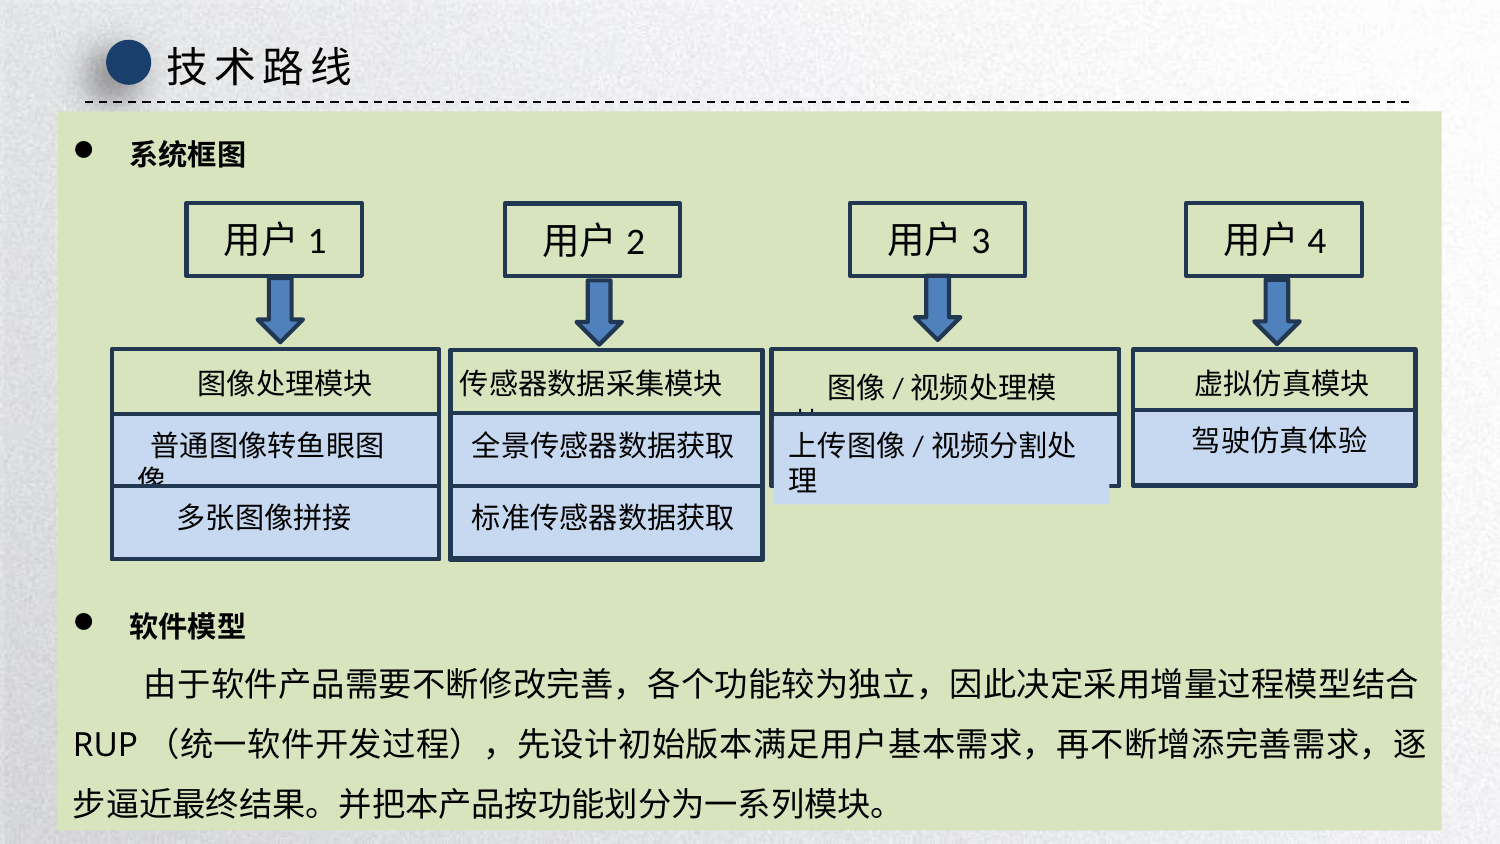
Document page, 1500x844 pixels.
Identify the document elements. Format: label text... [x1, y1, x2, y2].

text_box [104, 37, 152, 87]
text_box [80, 202, 1416, 560]
text_box 系统框图 软件模型 由于软件产品需要不断修改完善，各个功能较为独立，因此决定采用增量过程模型结合RUP（统一软件开发过程），先设计初始版本满足用户基本需求，再不断增添完善需求，逐步逼近最终结果。并把本产品按功能划分为一系列模块。 [58, 111, 1442, 831]
picture [0, 0, 1500, 844]
text_box 技术路线 [152, 33, 368, 99]
